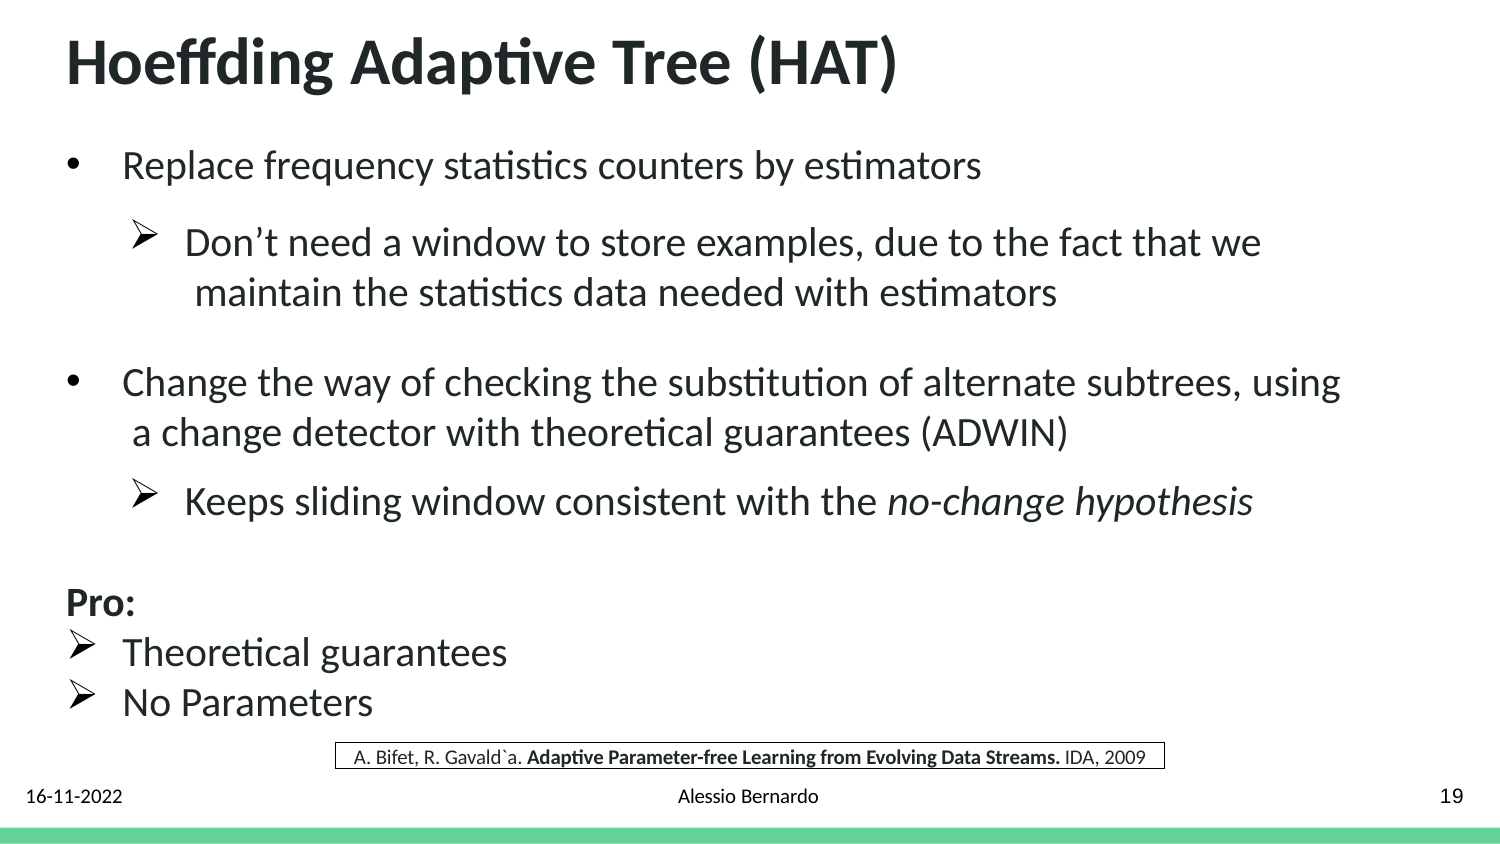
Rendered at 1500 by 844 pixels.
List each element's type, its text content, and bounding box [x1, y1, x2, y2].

title Hoeffding Adaptive Tree (HAT) [64, 15, 918, 108]
text_box A. Bifet, R. Gavald`a. Adaptive Parameter-free Learning from Evolving Data Streams. IDA, 2009 [335, 742, 1165, 769]
text_box Alessio Bernardo [676, 781, 824, 808]
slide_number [23, 781, 126, 844]
text_box Replace frequency statistics counters by estimators Don’t need a window to store examples, due to the fact that we maintain the statistics data needed with estimators Change the way of checking the substitution of alternate subtrees, using a change detector with theoretical guarantees (ADWIN) Keeps sliding window consistent with the no-change hypothesis Pro: Theoretical guarantees No Parameters [64, 108, 1351, 725]
slide_number 19 [1433, 782, 1474, 844]
